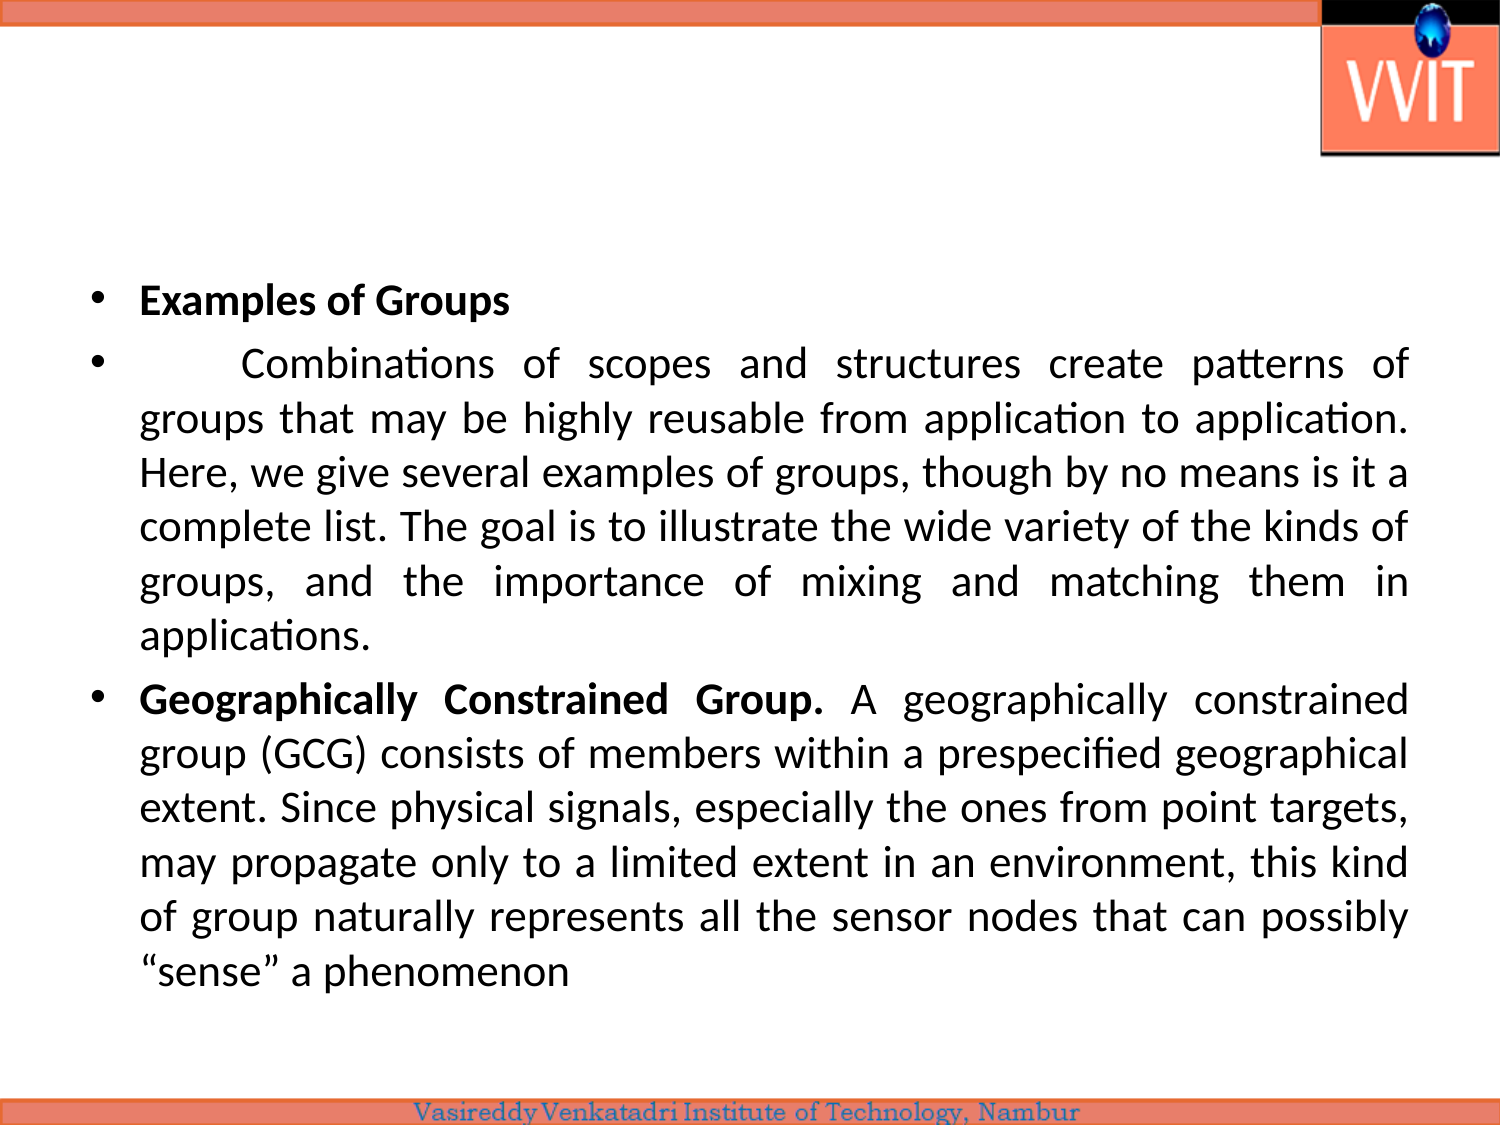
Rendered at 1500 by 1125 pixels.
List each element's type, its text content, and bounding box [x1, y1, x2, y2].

list Examples of Groups Combinations of scopes and structures create patterns of groups that may be highly reusable from application to application. Here, we give several examples of groups, though by no means is it a complete list. The goal is to illustrate the wide variety of the kinds of groups, and the importance of mixing and matching them in applications. Geographically Constrained Group. A geographically constrained group (GCG) consists of members within a prespecified geographical extent. Since physical signals, especially the ones from point targets, may propagate only to a limited extent in an environment, this kind of group naturally represents all the sensor nodes that can possibly “sense” a phenomenon [75, 262, 1425, 1005]
picture [0, 0, 1500, 1125]
